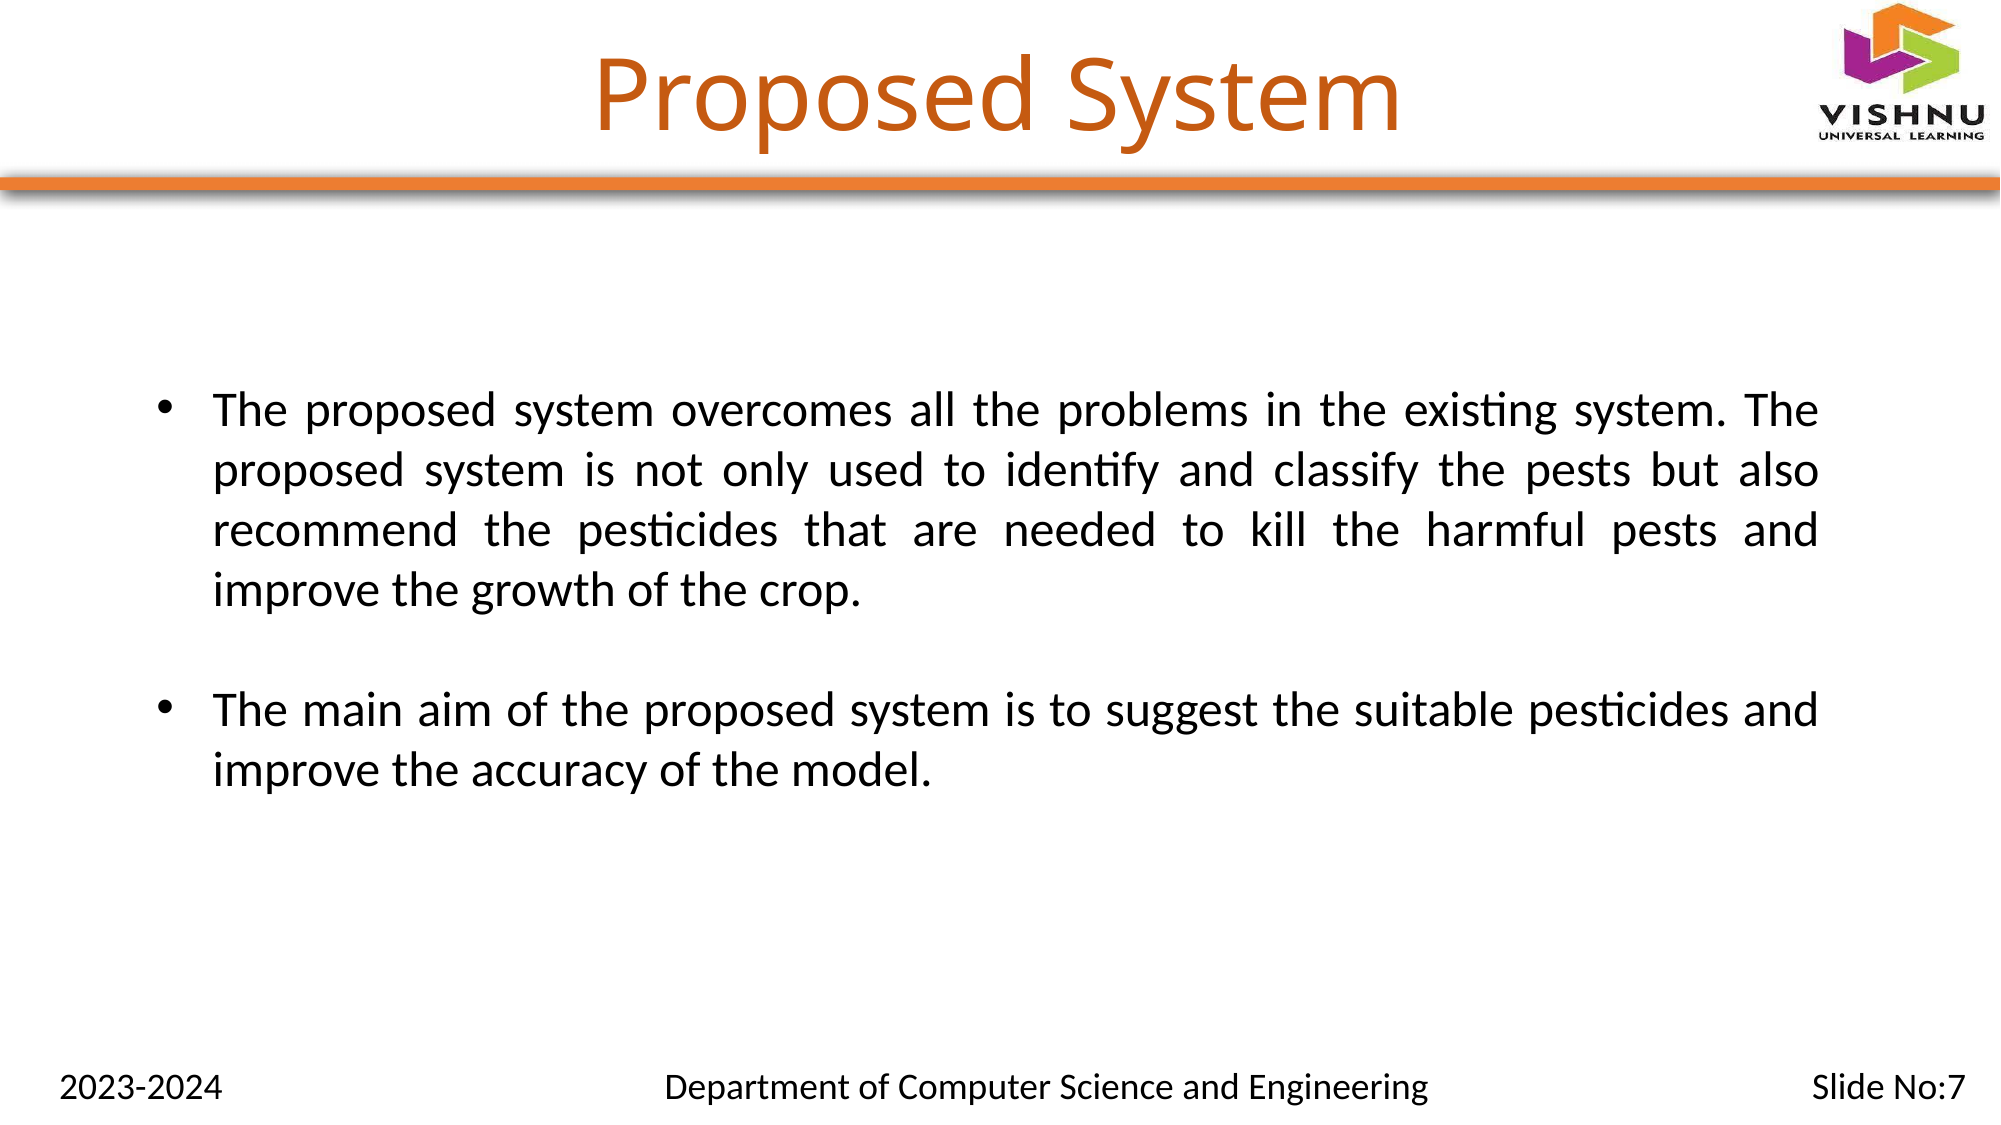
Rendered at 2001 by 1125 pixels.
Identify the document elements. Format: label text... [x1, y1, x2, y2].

picture [1802, 0, 2000, 142]
text_box 2023-2024 Department of Computer Science and Engineering Slide No:7 [0, 1054, 2000, 1125]
text_box The proposed system overcomes all the problems in the existing system. The proposed system is not only used to identify and classify the pests but also recommend the pesticides that are needed to kill the harmful pests and improve the growth of the crop. The main aim of the proposed system is to suggest the suitable pesticides and improve the accuracy of the model. [141, 314, 1836, 805]
text_box Proposed System [173, 53, 1674, 160]
text_box [0, 177, 2000, 191]
